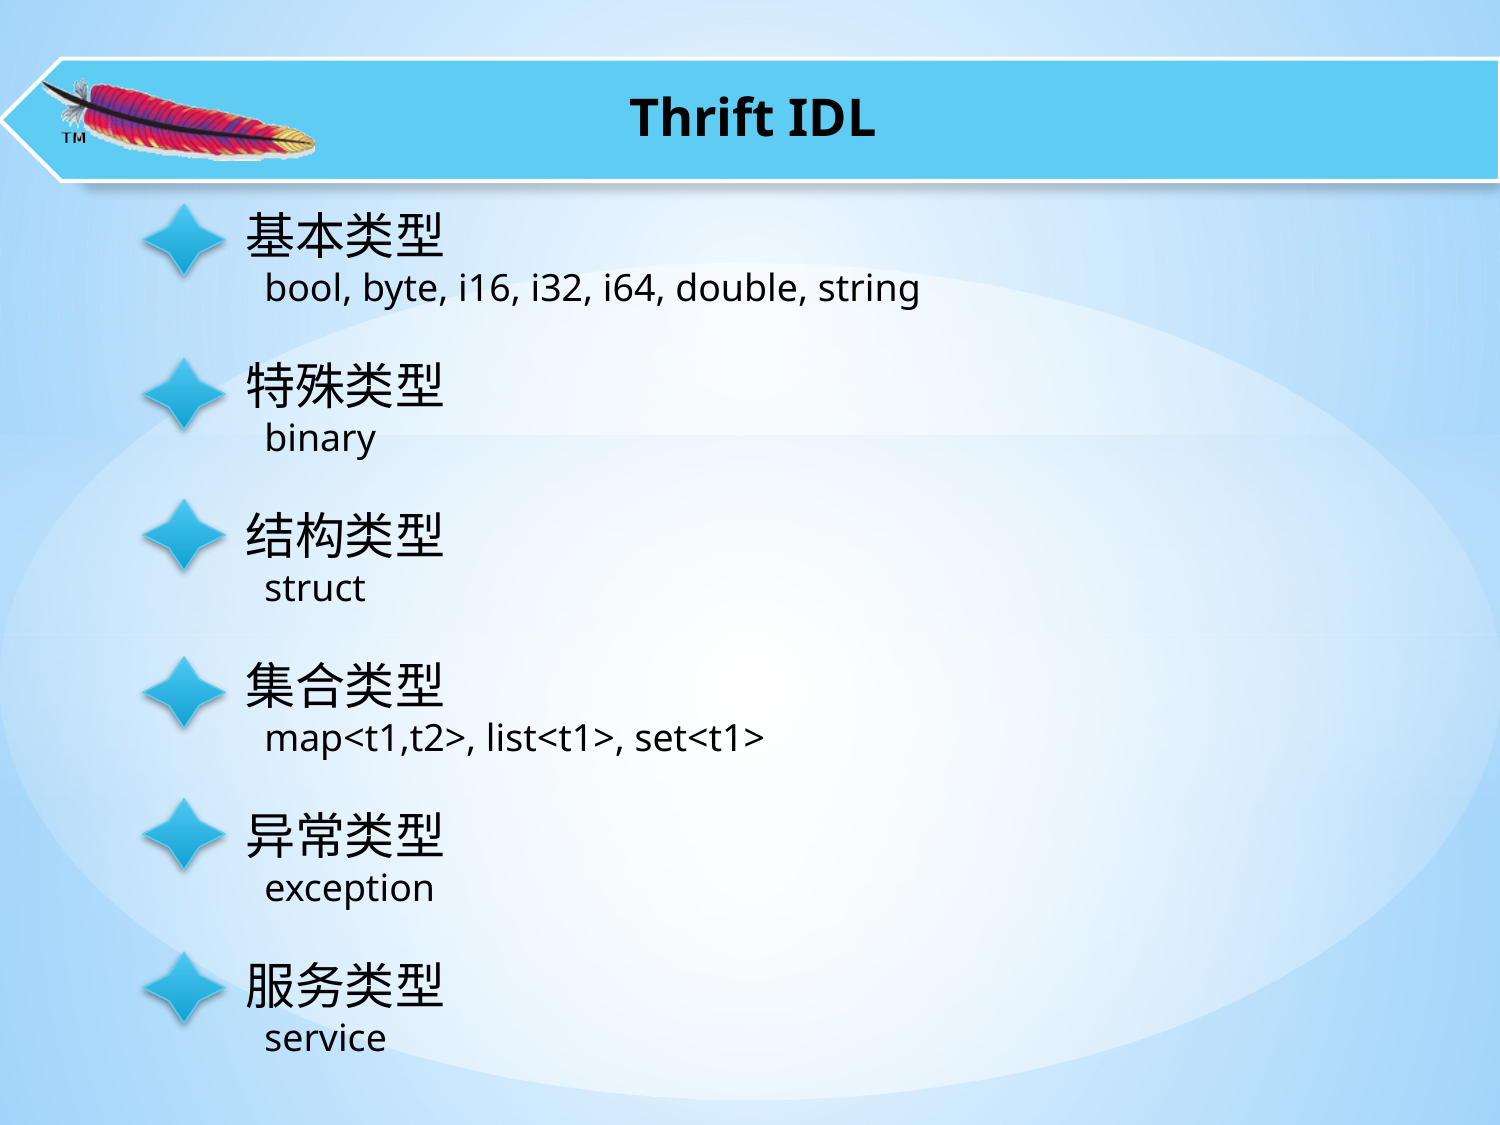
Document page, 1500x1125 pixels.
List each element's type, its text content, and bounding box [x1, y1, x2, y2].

text_box [142, 203, 227, 276]
text_box [142, 656, 227, 729]
text_box 基本类型 bool, byte, i16, i32, i64, double, string 特殊类型 binary 结构类型 struct 集合类型 map<t1,t2>, list<t1>, set<t1> 异常类型 exception 服务类型 service [230, 196, 1221, 1067]
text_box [0, 58, 1500, 182]
text_box [142, 498, 227, 572]
text_box [142, 951, 227, 1024]
text_box [142, 797, 227, 871]
text_box [142, 357, 227, 431]
picture [41, 77, 316, 161]
